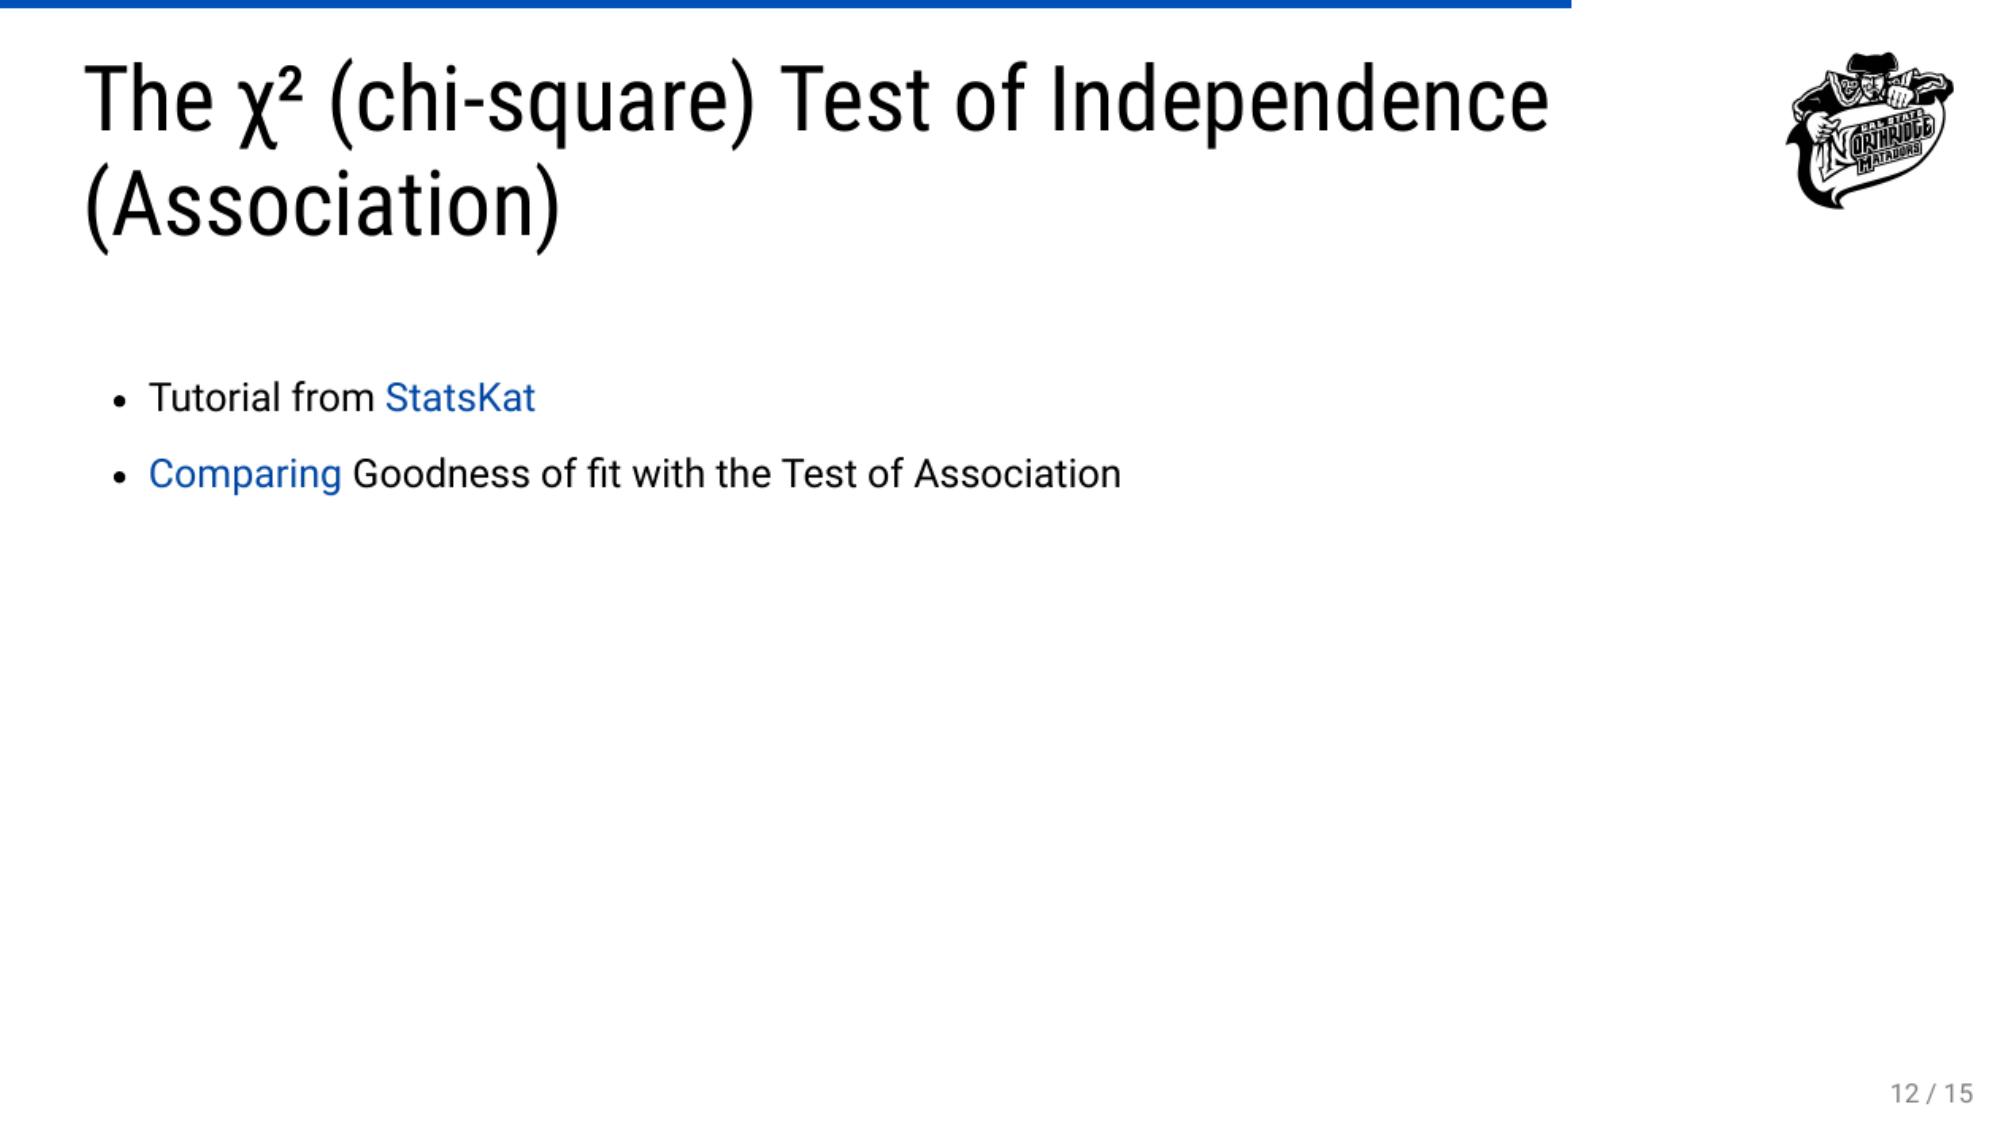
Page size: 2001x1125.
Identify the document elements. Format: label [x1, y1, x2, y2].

list [0, 0, 2000, 1125]
